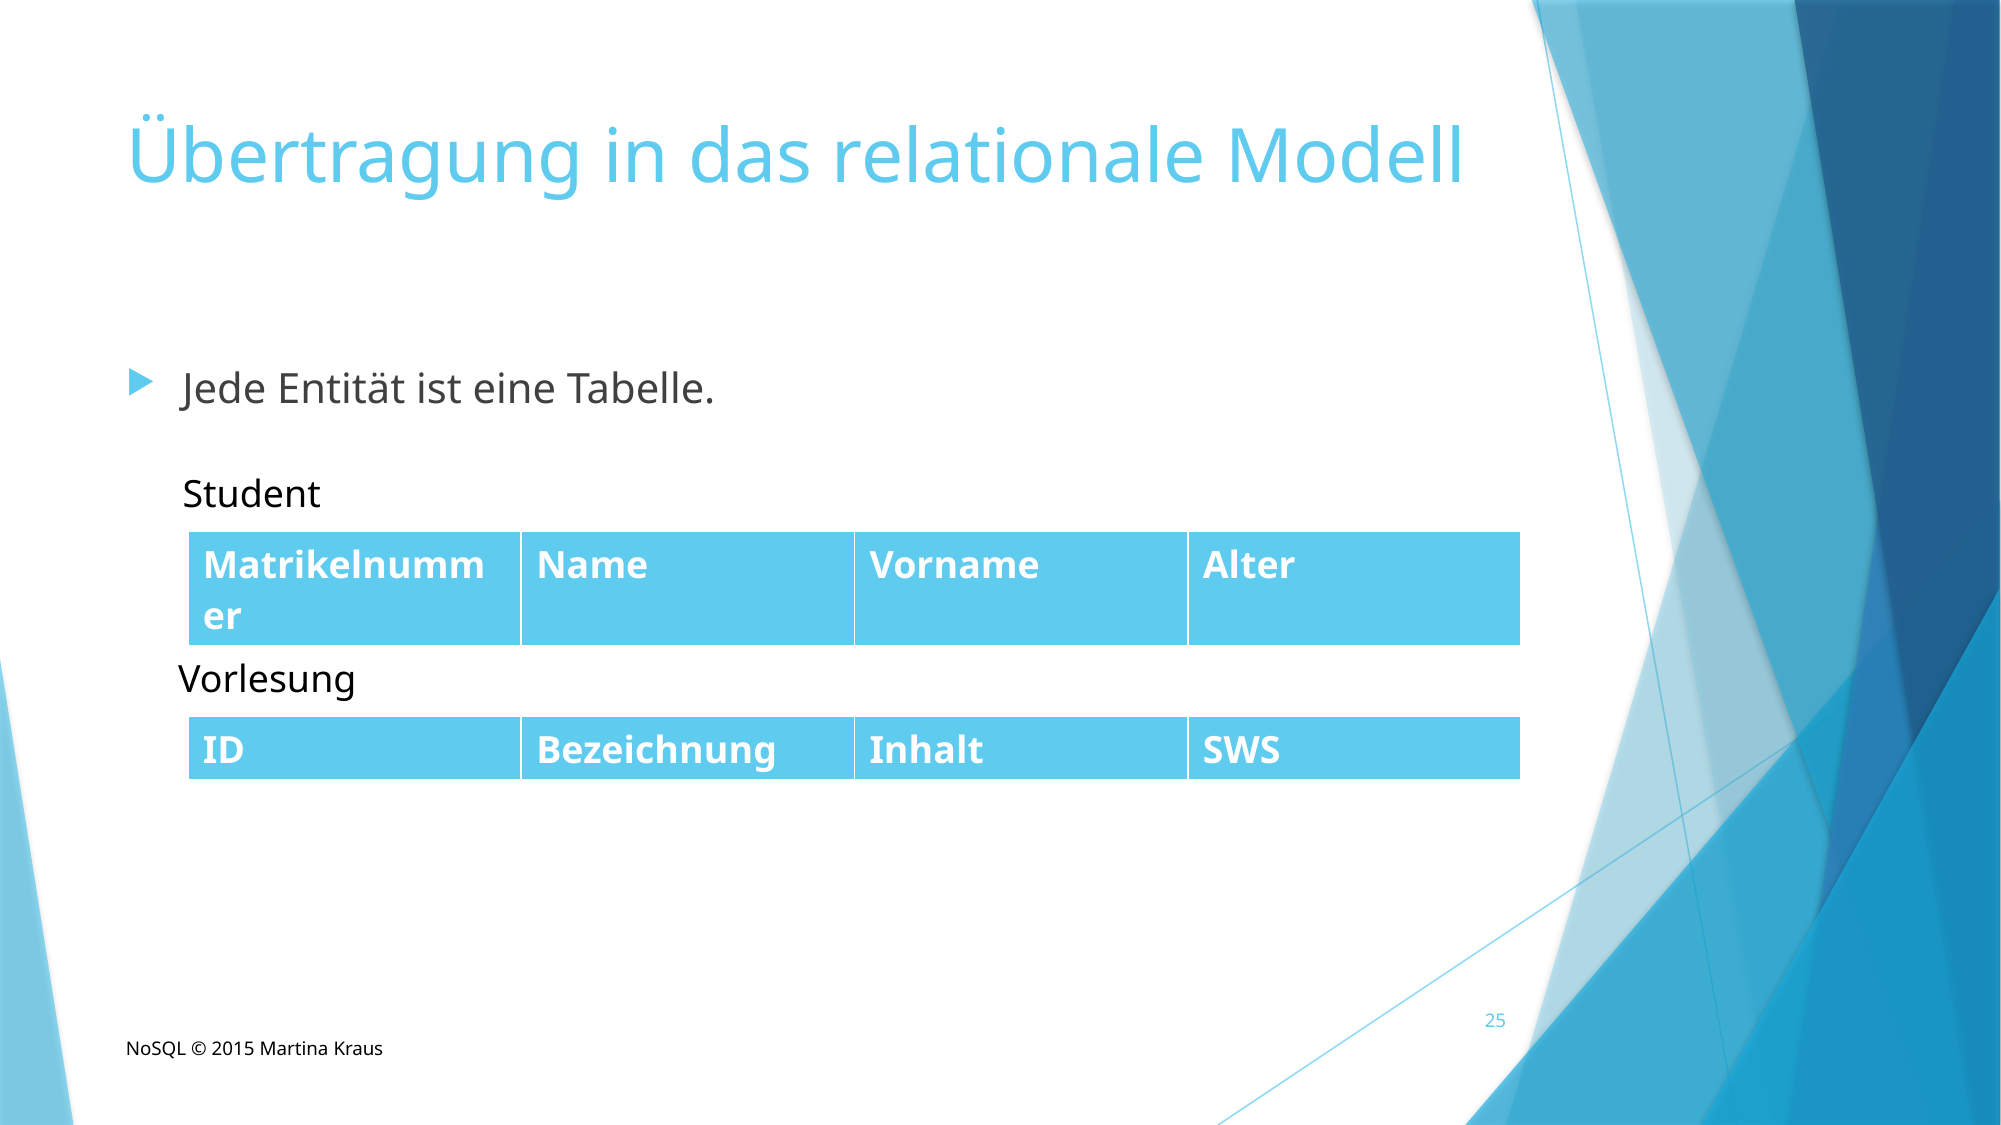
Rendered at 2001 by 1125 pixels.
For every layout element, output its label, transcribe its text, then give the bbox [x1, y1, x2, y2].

table_header Inhalt [855, 717, 1187, 779]
list Jede Entität ist eine Tabelle. [111, 354, 1522, 992]
table_header ID [189, 717, 520, 779]
table_header Alter [1189, 532, 1520, 645]
slide_number 25 [1409, 991, 1522, 1051]
title Übertragung in das relationale Modell [111, 99, 1522, 317]
table_header Vorname [855, 532, 1187, 645]
text_box Vorlesung [163, 647, 372, 708]
text_box Student [168, 462, 336, 523]
table_header Matrikelnummer [189, 532, 520, 645]
footer NoSQL © 2015 Martina Kraus [111, 1028, 1145, 1089]
table_header Name [522, 532, 854, 645]
table_header Bezeichnung [522, 717, 854, 779]
table_header SWS [1189, 717, 1520, 779]
